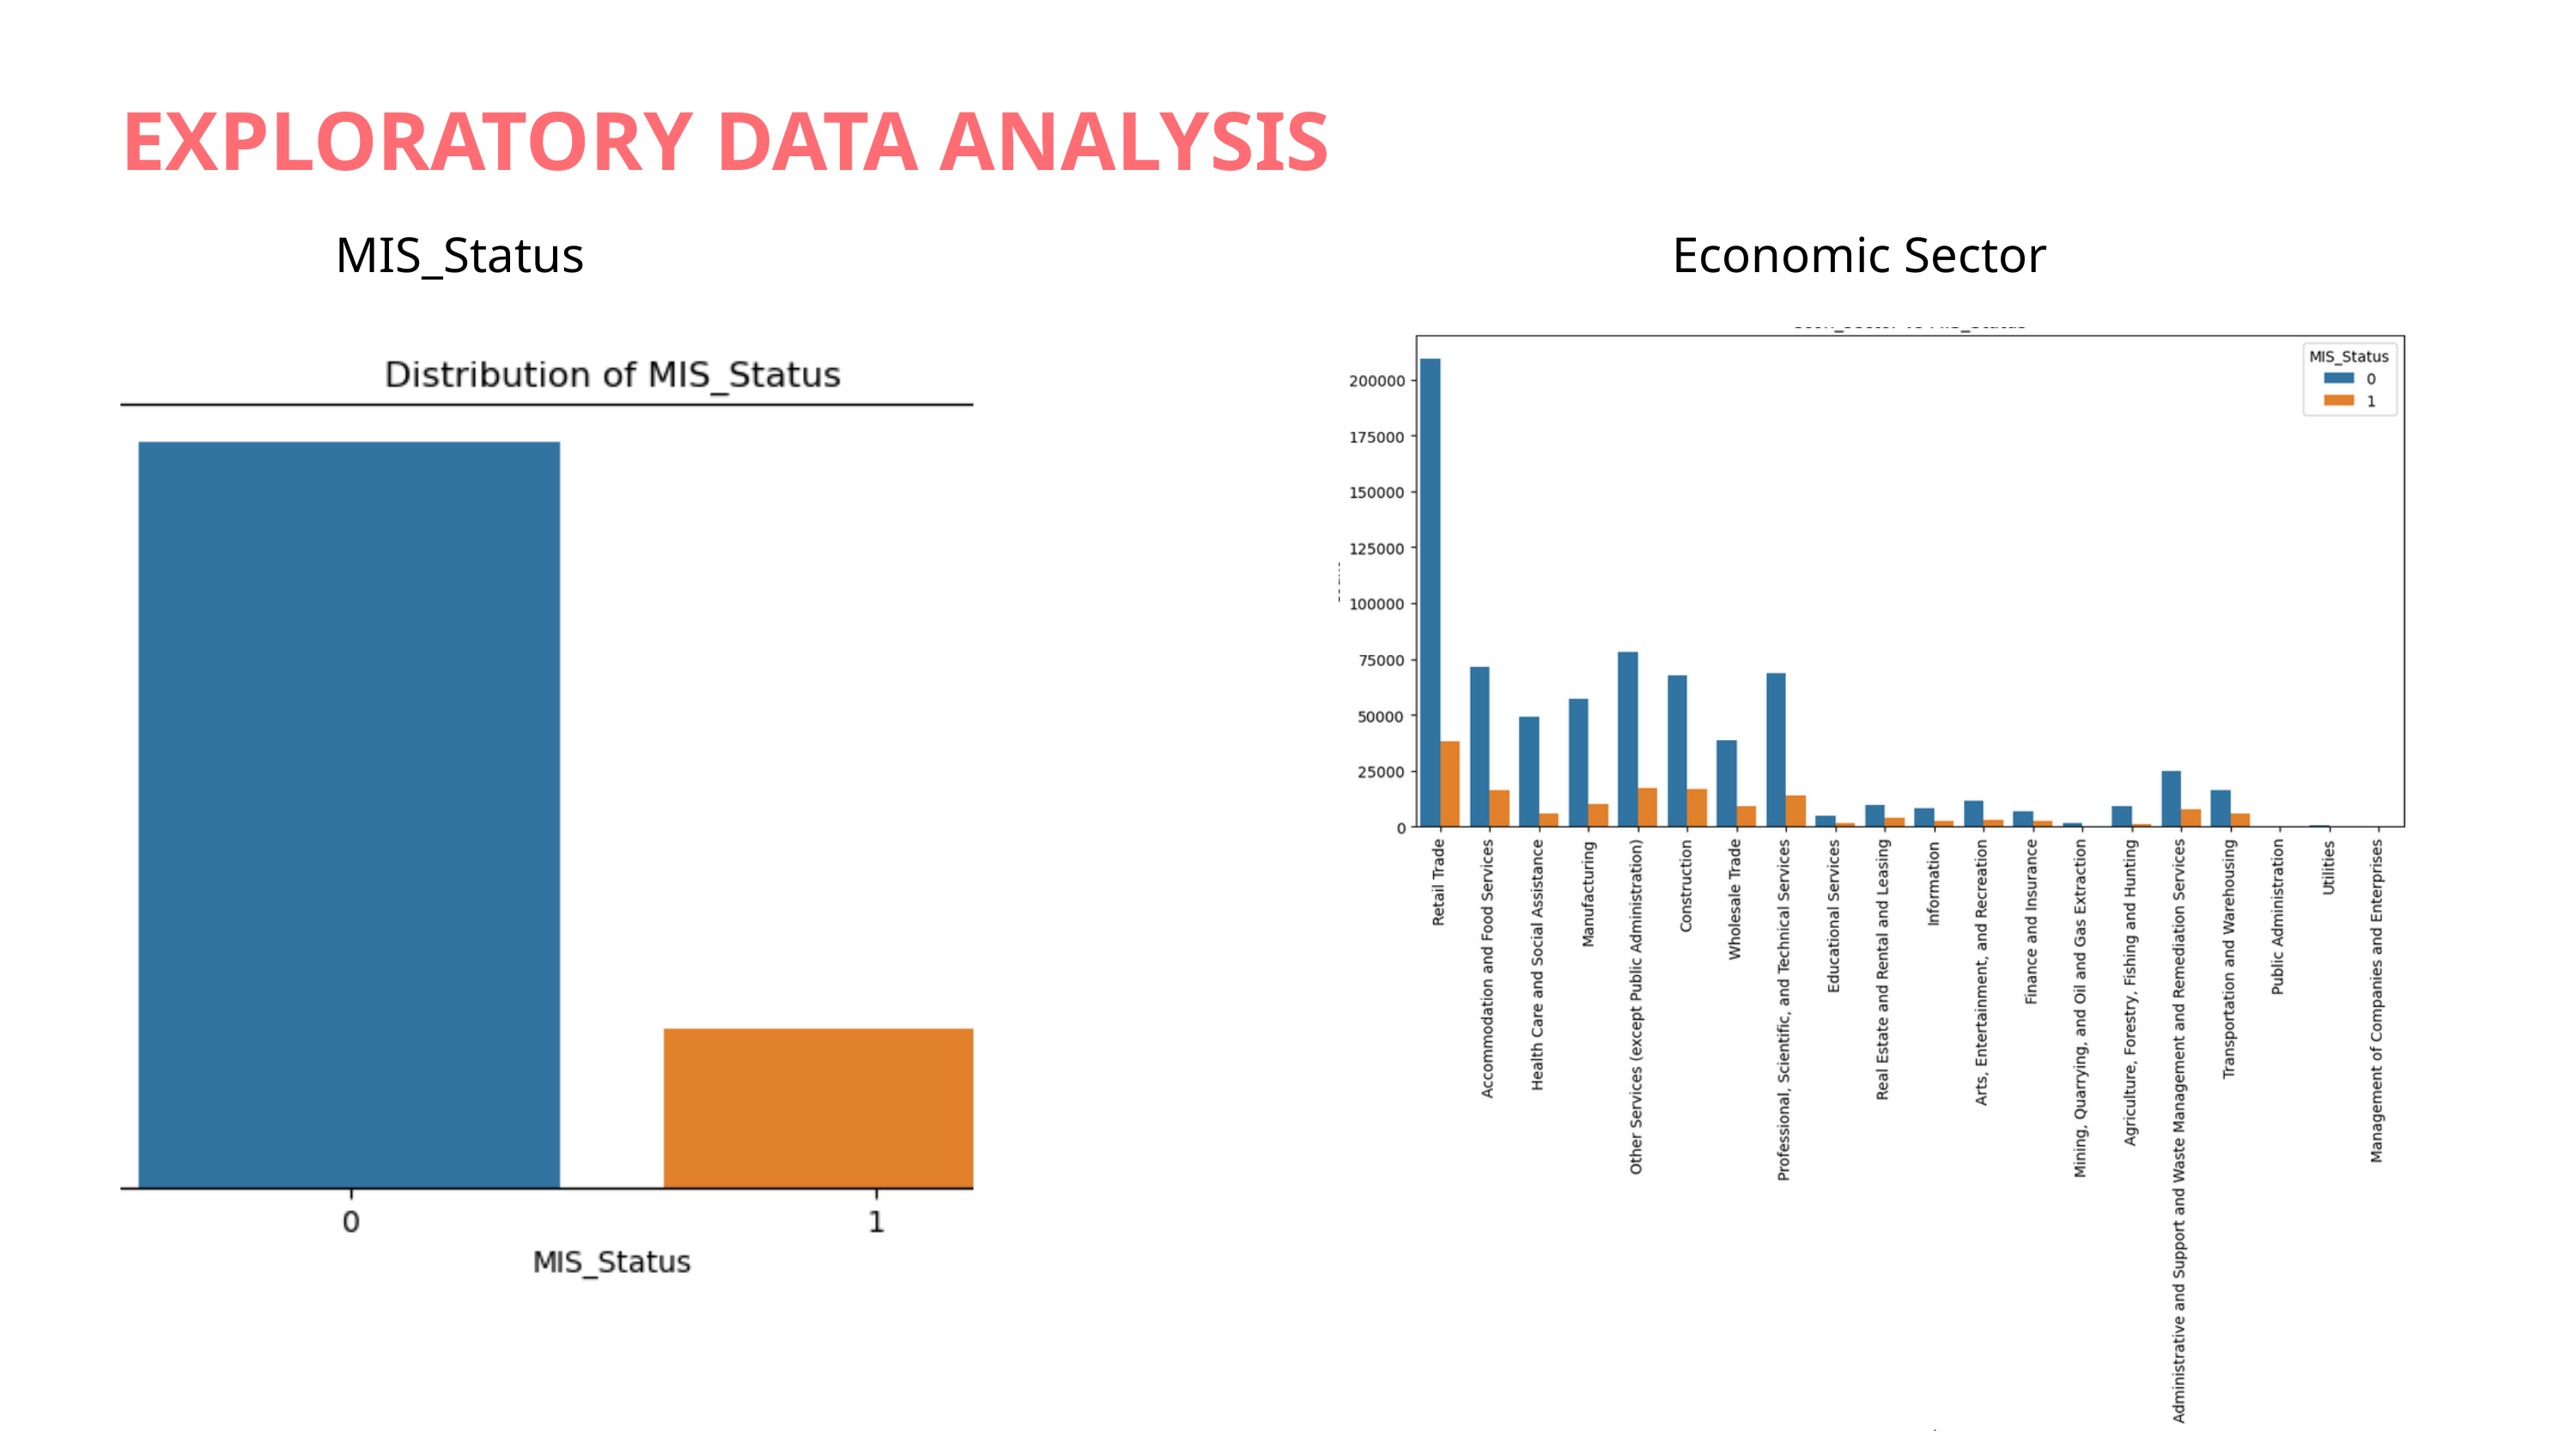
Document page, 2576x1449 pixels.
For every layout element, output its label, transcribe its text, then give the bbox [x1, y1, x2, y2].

text_box EXPLORATORY DATA ANALYSIS [120, 106, 2245, 187]
text_box MIS_Status [335, 224, 632, 282]
text_box Economic Sector [1672, 224, 2066, 282]
text_box [1339, 327, 2414, 1431]
text_box [120, 341, 974, 1300]
